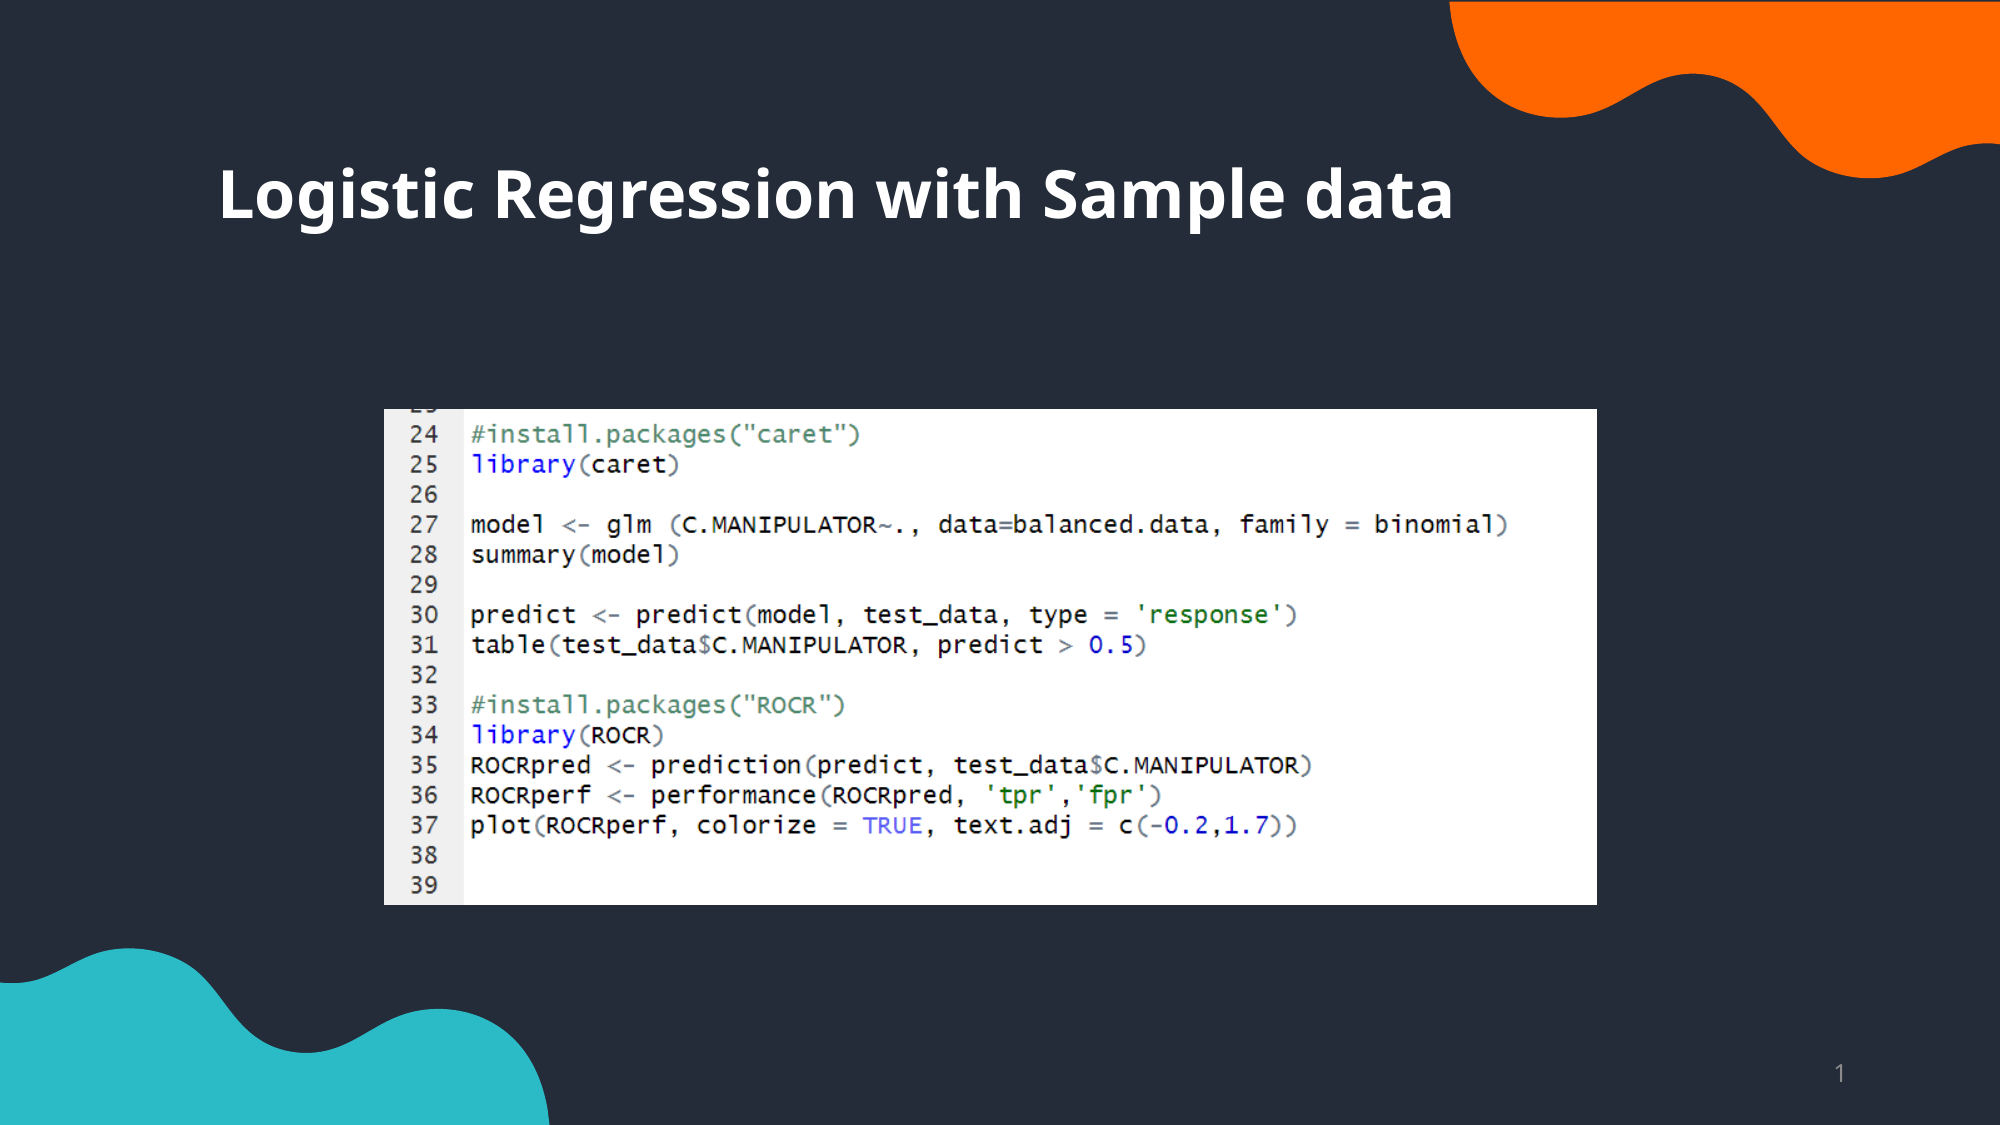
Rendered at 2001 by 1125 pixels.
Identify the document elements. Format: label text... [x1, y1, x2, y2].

text_box [1448, 0, 2000, 180]
slide_number 1 [1412, 1042, 1863, 1103]
picture [384, 409, 1597, 905]
title Logistic Regression with Sample data [0, 139, 1700, 255]
text_box [0, 947, 551, 1125]
